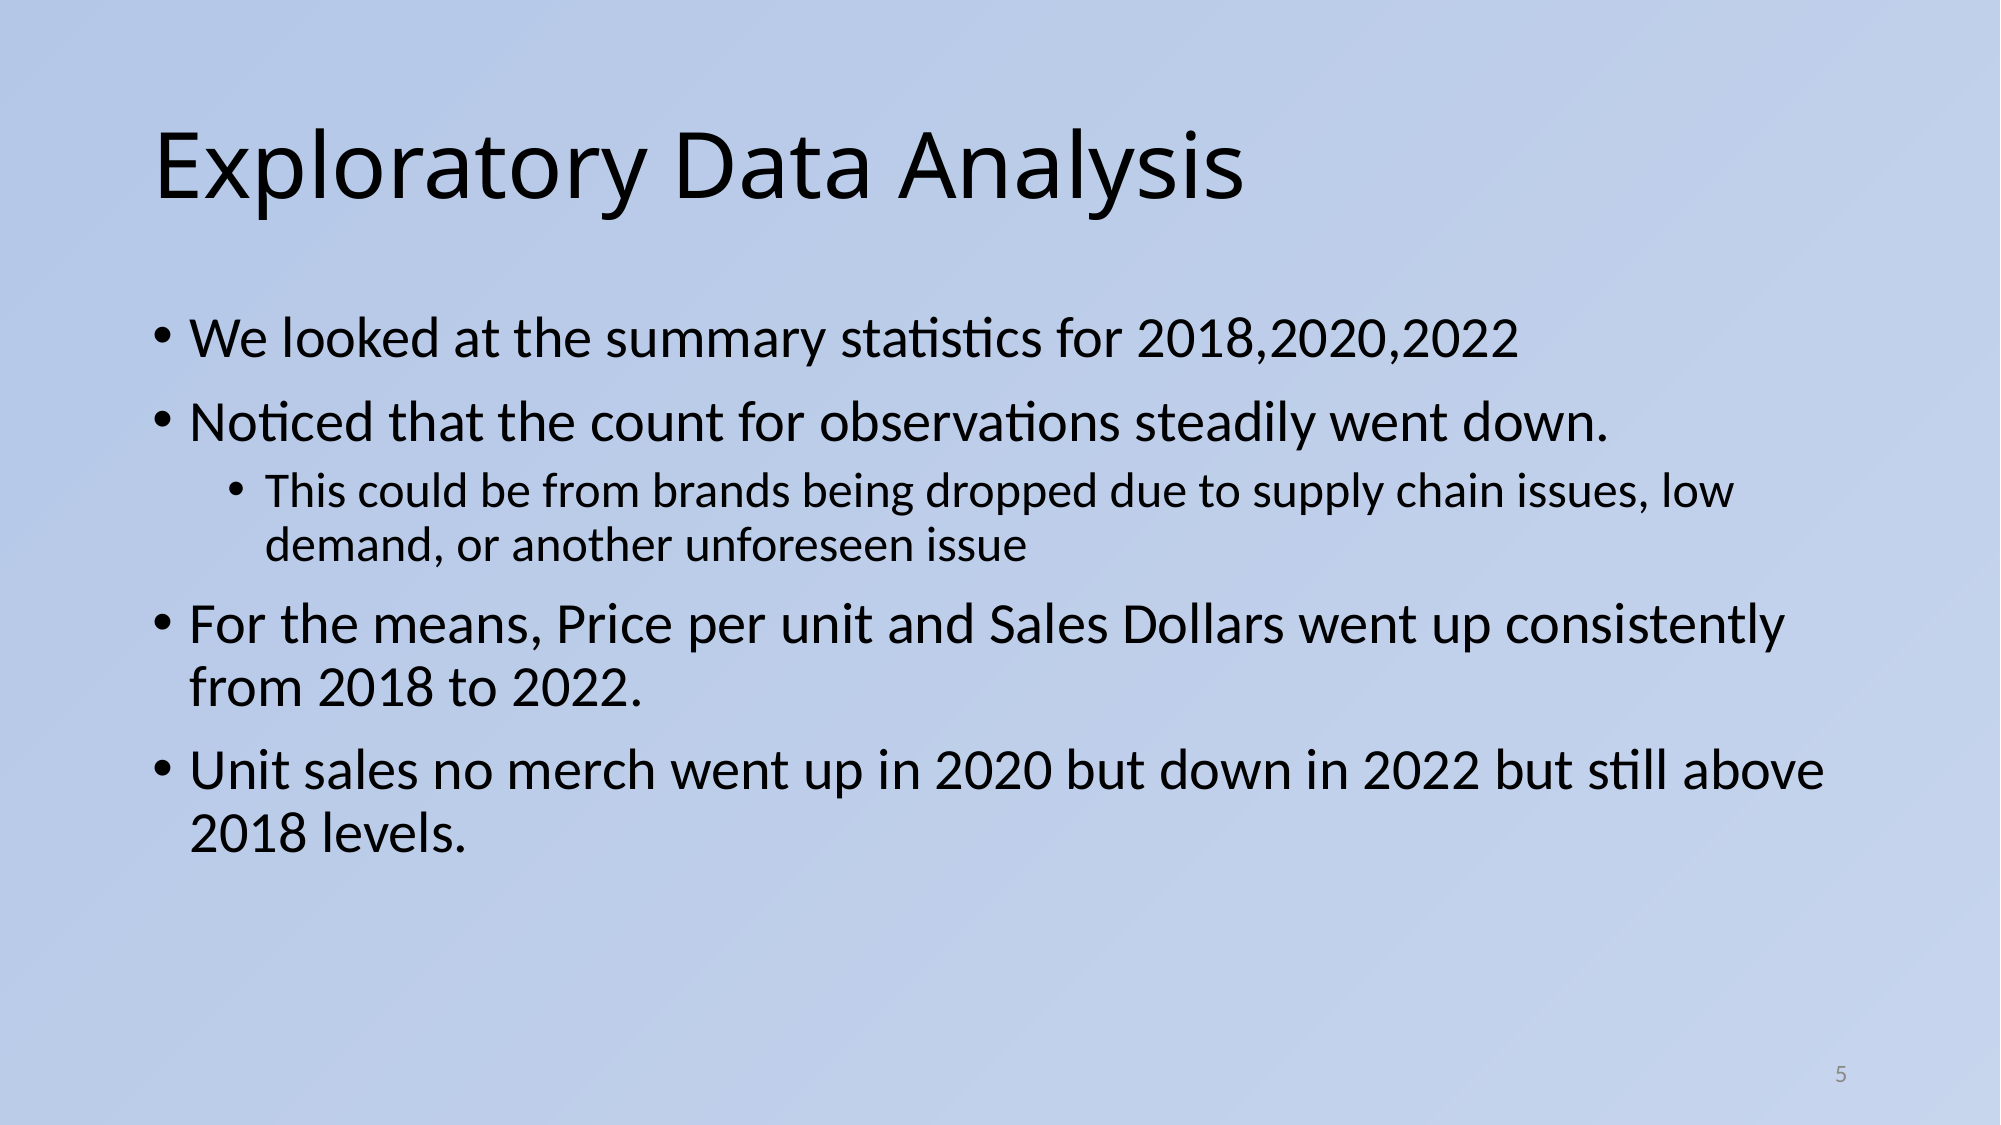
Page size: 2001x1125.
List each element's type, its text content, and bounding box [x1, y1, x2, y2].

list We looked at the summary statistics for 2018,2020,2022 Noticed that the count for observations steadily went down. This could be from brands being dropped due to supply chain issues, low demand, or another unforeseen issue For the means, Price per unit and Sales Dollars went up consistently from 2018 to 2022. Unit sales no merch went up in 2020 but down in 2022 but still above 2018 levels. [137, 299, 1863, 1014]
slide_number 5 [1412, 1042, 1863, 1103]
title Exploratory Data Analysis [137, 59, 1863, 278]
